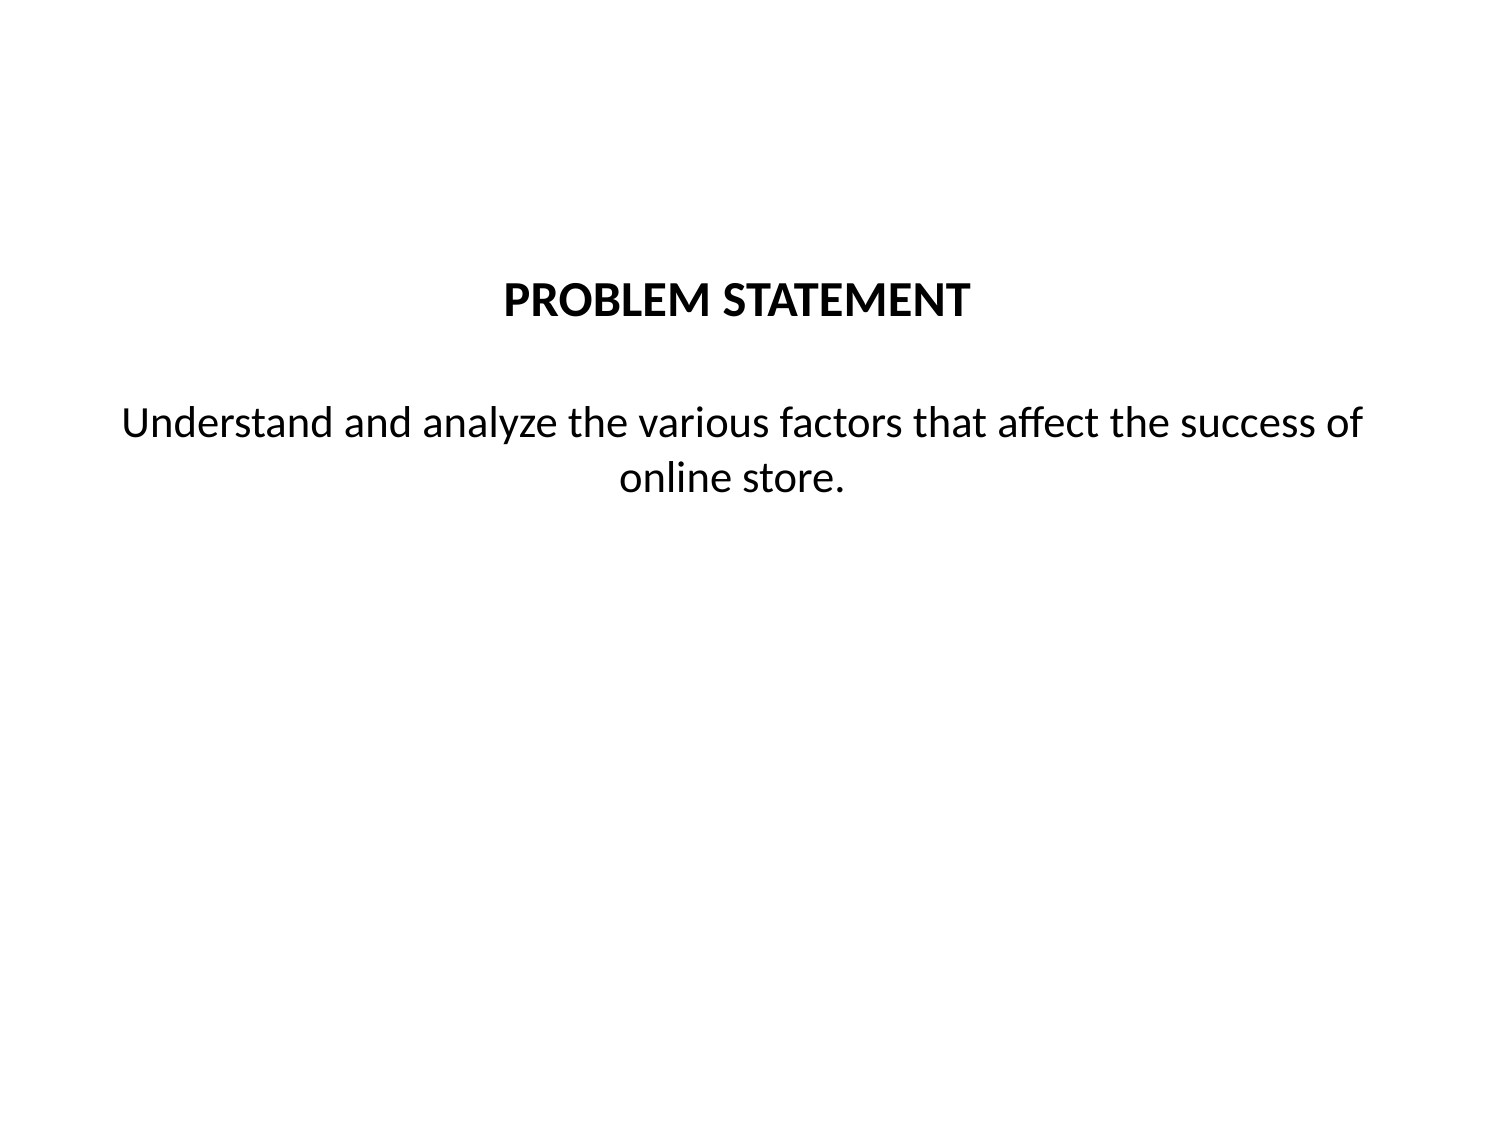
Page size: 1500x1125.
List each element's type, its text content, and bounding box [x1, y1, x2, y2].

title PROBLEM STATEMENT Understand and analyze the various factors that affect the success of online store. [62, 137, 1413, 875]
